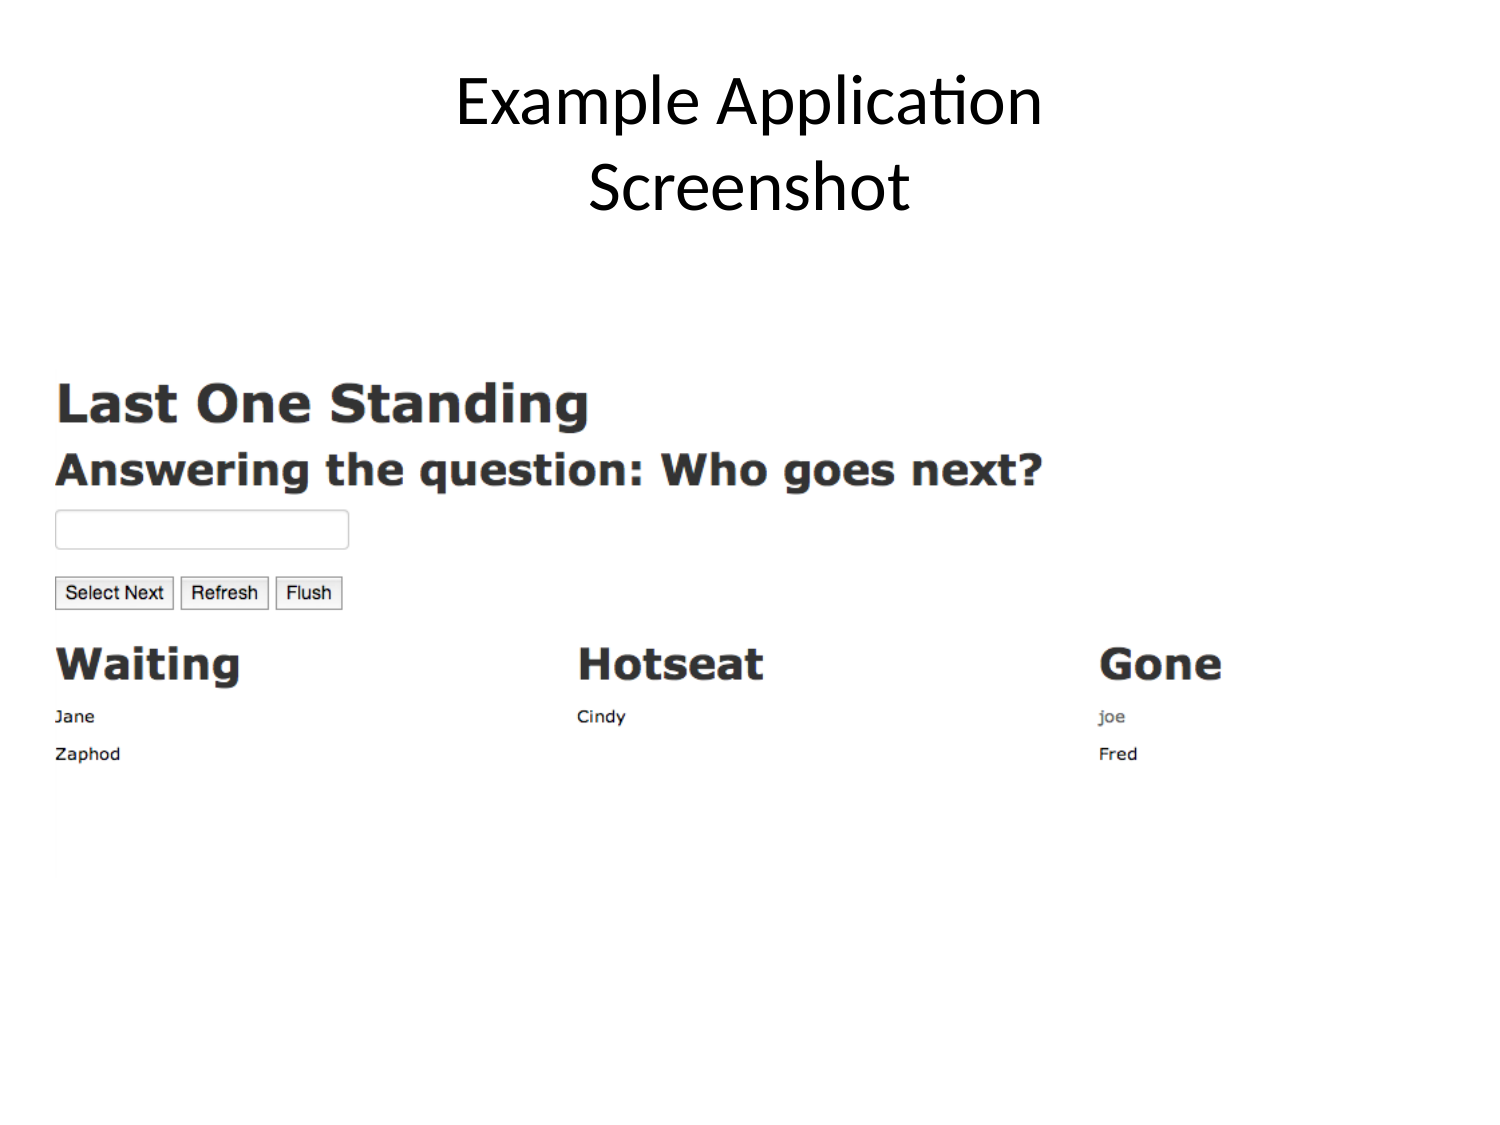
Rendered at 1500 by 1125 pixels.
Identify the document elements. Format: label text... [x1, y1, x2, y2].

title Example Application Screenshot [75, 45, 1425, 233]
picture [55, 369, 1468, 878]
